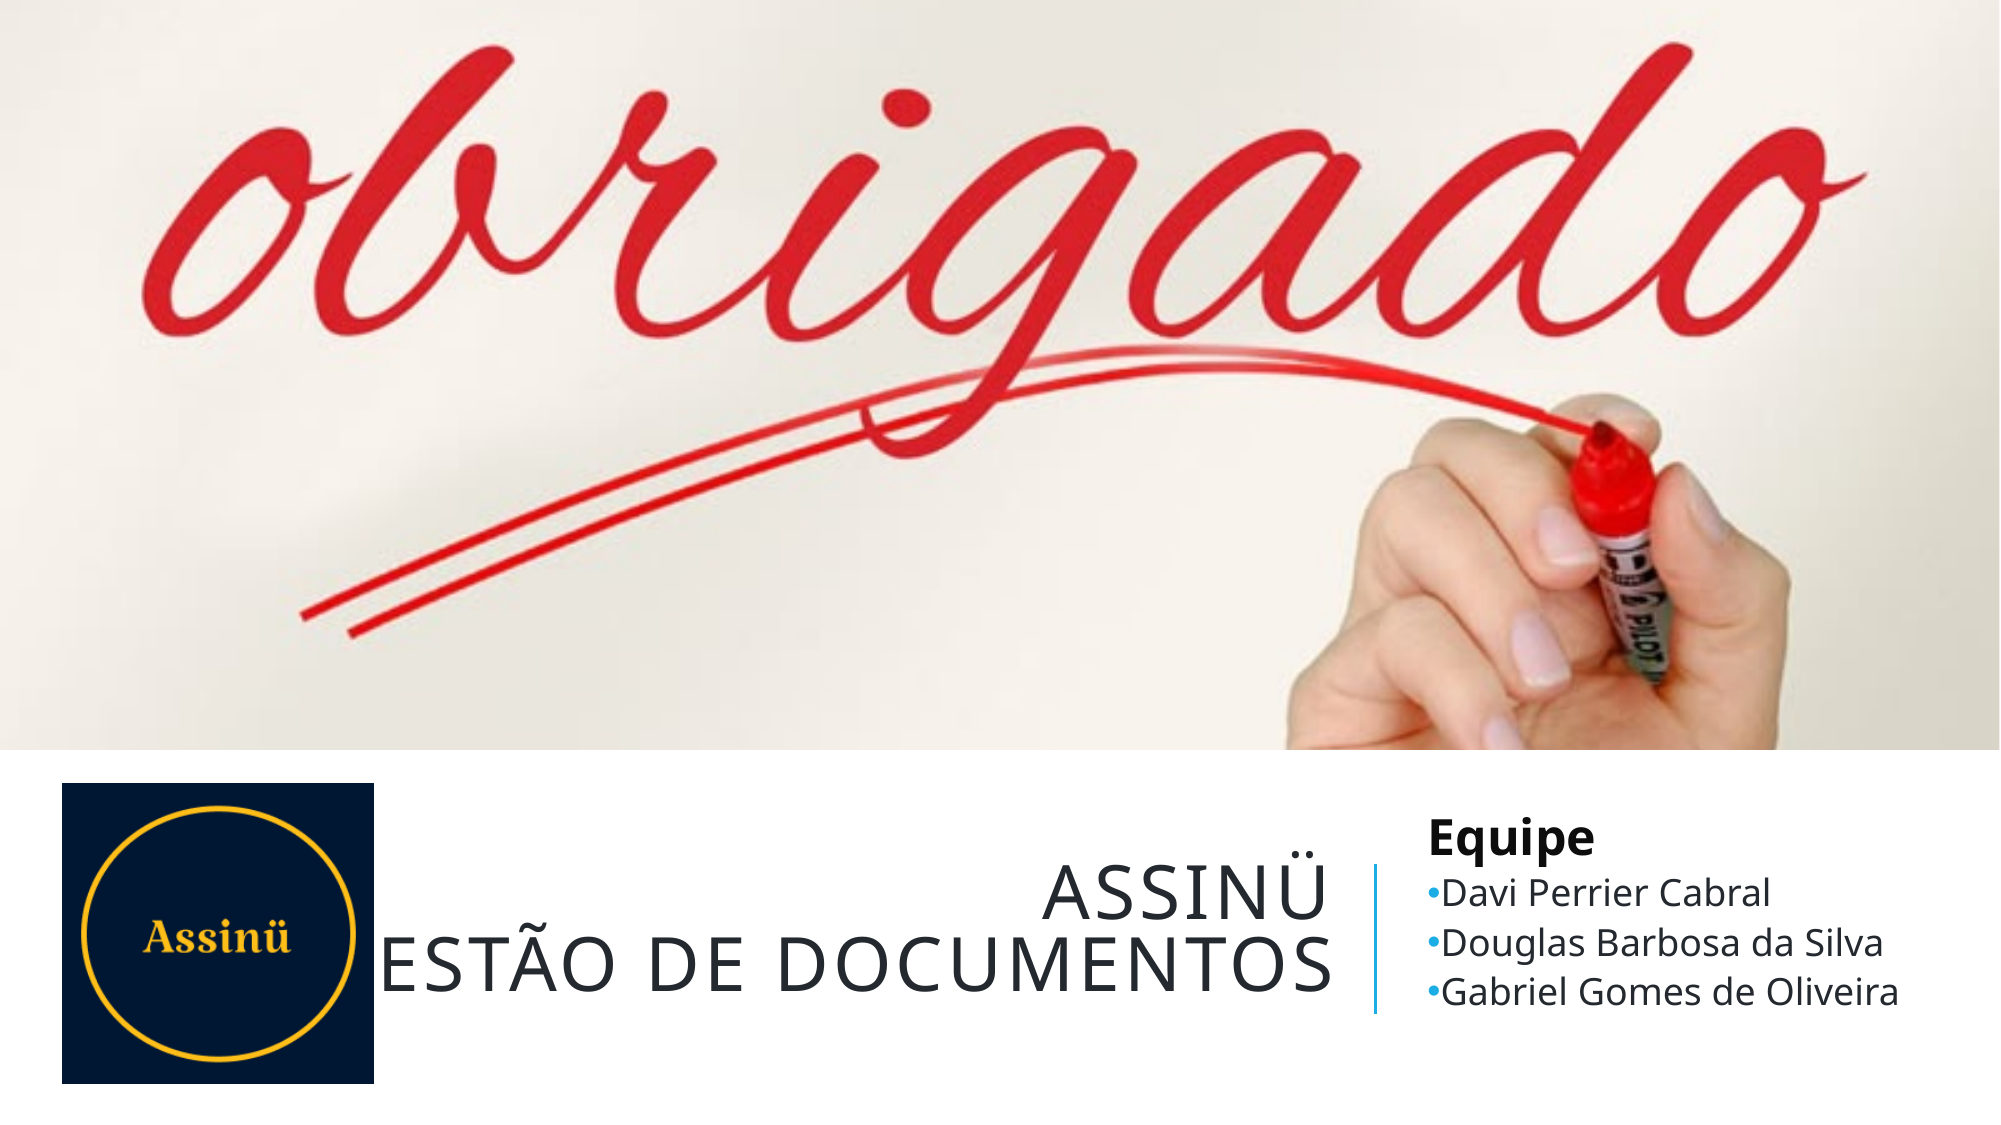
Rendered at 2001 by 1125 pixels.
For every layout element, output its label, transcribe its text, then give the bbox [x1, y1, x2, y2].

title Assinü Gestão de Documentos [381, 813, 1350, 1054]
list Equipe Davi Perrier Cabral Douglas Barbosa da Silva Gabriel Gomes de Oliveira [1412, 813, 1938, 1054]
picture [0, 0, 2000, 751]
picture [62, 783, 375, 1084]
